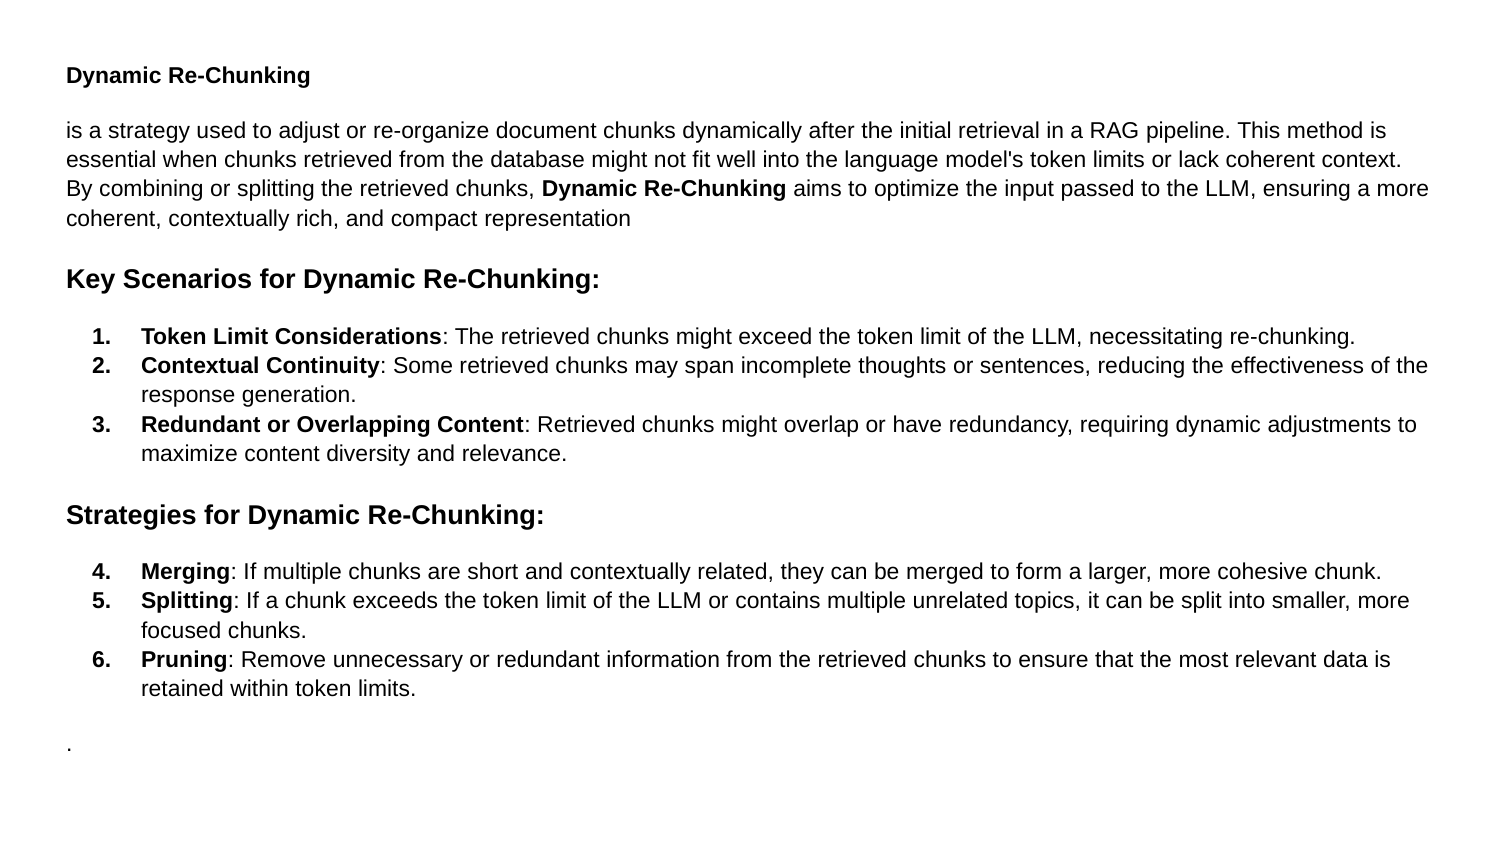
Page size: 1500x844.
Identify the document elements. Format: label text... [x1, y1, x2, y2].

list Dynamic Re-Chunking is a strategy used to adjust or re-organize document chunks dynamically after the initial retrieval in a RAG pipeline. This method is essential when chunks retrieved from the database might not fit well into the language model's token limits or lack coherent context. By combining or splitting the retrieved chunks, Dynamic Re-Chunking aims to optimize the input passed to the LLM, ensuring a more coherent, contextually rich, and compact representation Key Scenarios for Dynamic Re-Chunking: Token Limit Considerations: The retrieved chunks might exceed the token limit of the LLM, necessitating re-chunking. Contextual Continuity: Some retrieved chunks may span incomplete thoughts or sentences, reducing the effectiveness of the response generation. Redundant or Overlapping Content: Retrieved chunks might overlap or have redundancy, requiring dynamic adjustments to maximize content diversity and relevance. Strategies for Dynamic Re-Chunking: Merging: If multiple chunks are short and contextually related, they can be merged to form a larger, more cohesive chunk. Splitting: If a chunk exceeds the token limit of the LLM or contains multiple unrelated topics, it can be split into smaller, more focused chunks. Pruning: Remove unnecessary or redundant information from the retrieved chunks to ensure that the most relevant data is retained within token limits. . [51, 44, 1449, 804]
